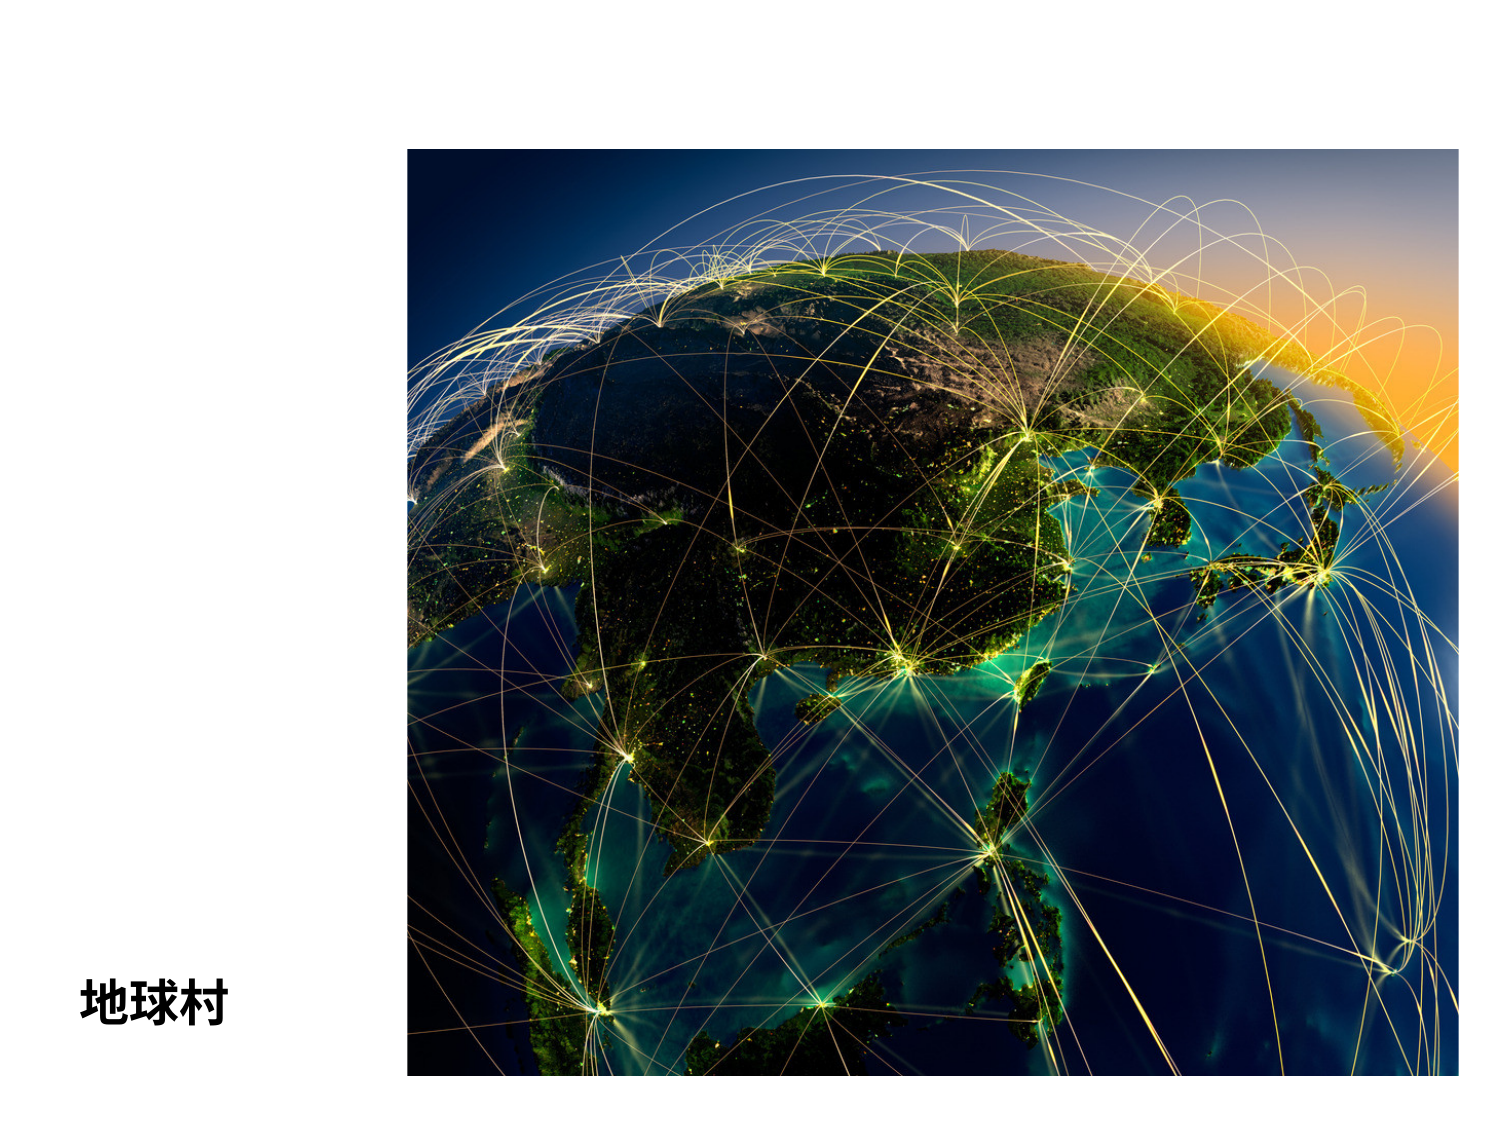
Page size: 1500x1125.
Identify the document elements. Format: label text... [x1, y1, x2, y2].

text_box 地球村 [64, 964, 384, 1039]
picture [407, 148, 1459, 1077]
